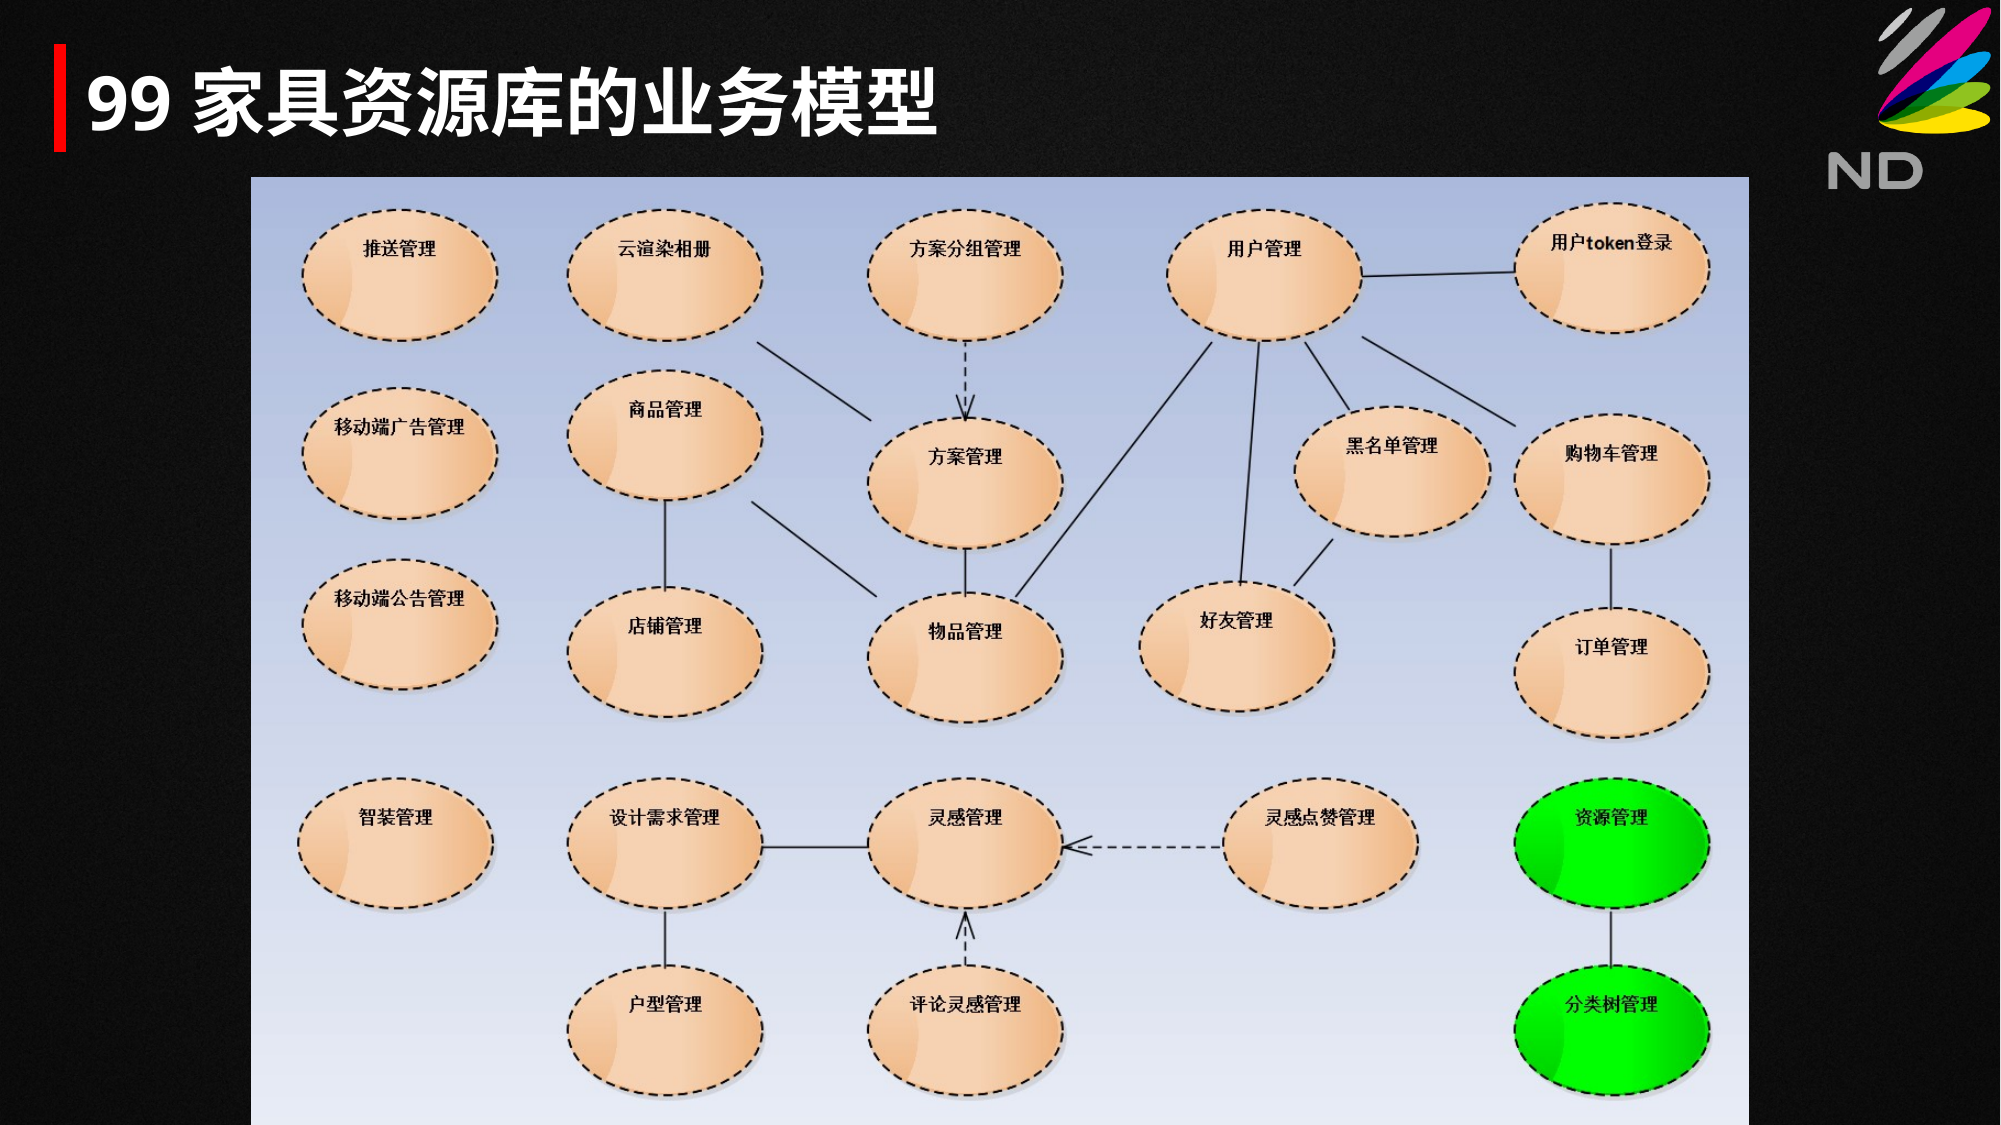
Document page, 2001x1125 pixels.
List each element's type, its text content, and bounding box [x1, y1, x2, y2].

text_box 99家具资源库的业务模型 [71, 65, 1583, 136]
picture [0, 0, 2001, 1125]
